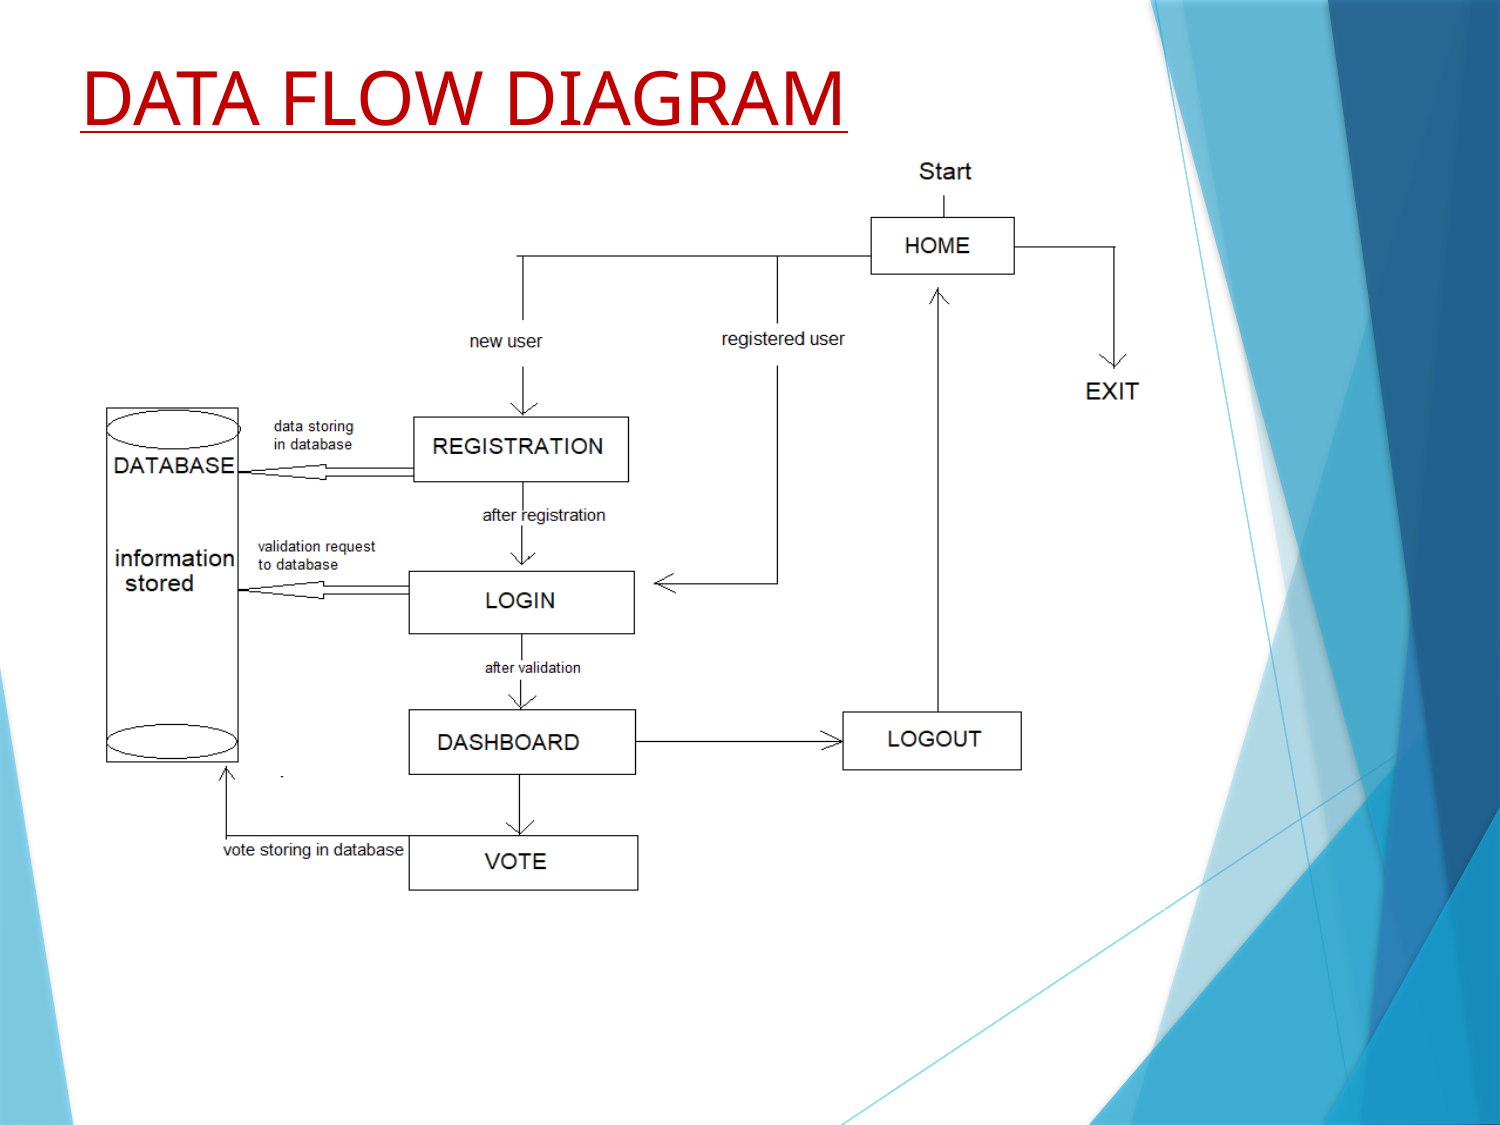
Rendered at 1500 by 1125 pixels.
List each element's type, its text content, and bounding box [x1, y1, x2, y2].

picture [64, 133, 1166, 910]
title DATA FLOW DIAGRAM [64, 42, 1142, 133]
list [99, 919, 1142, 992]
